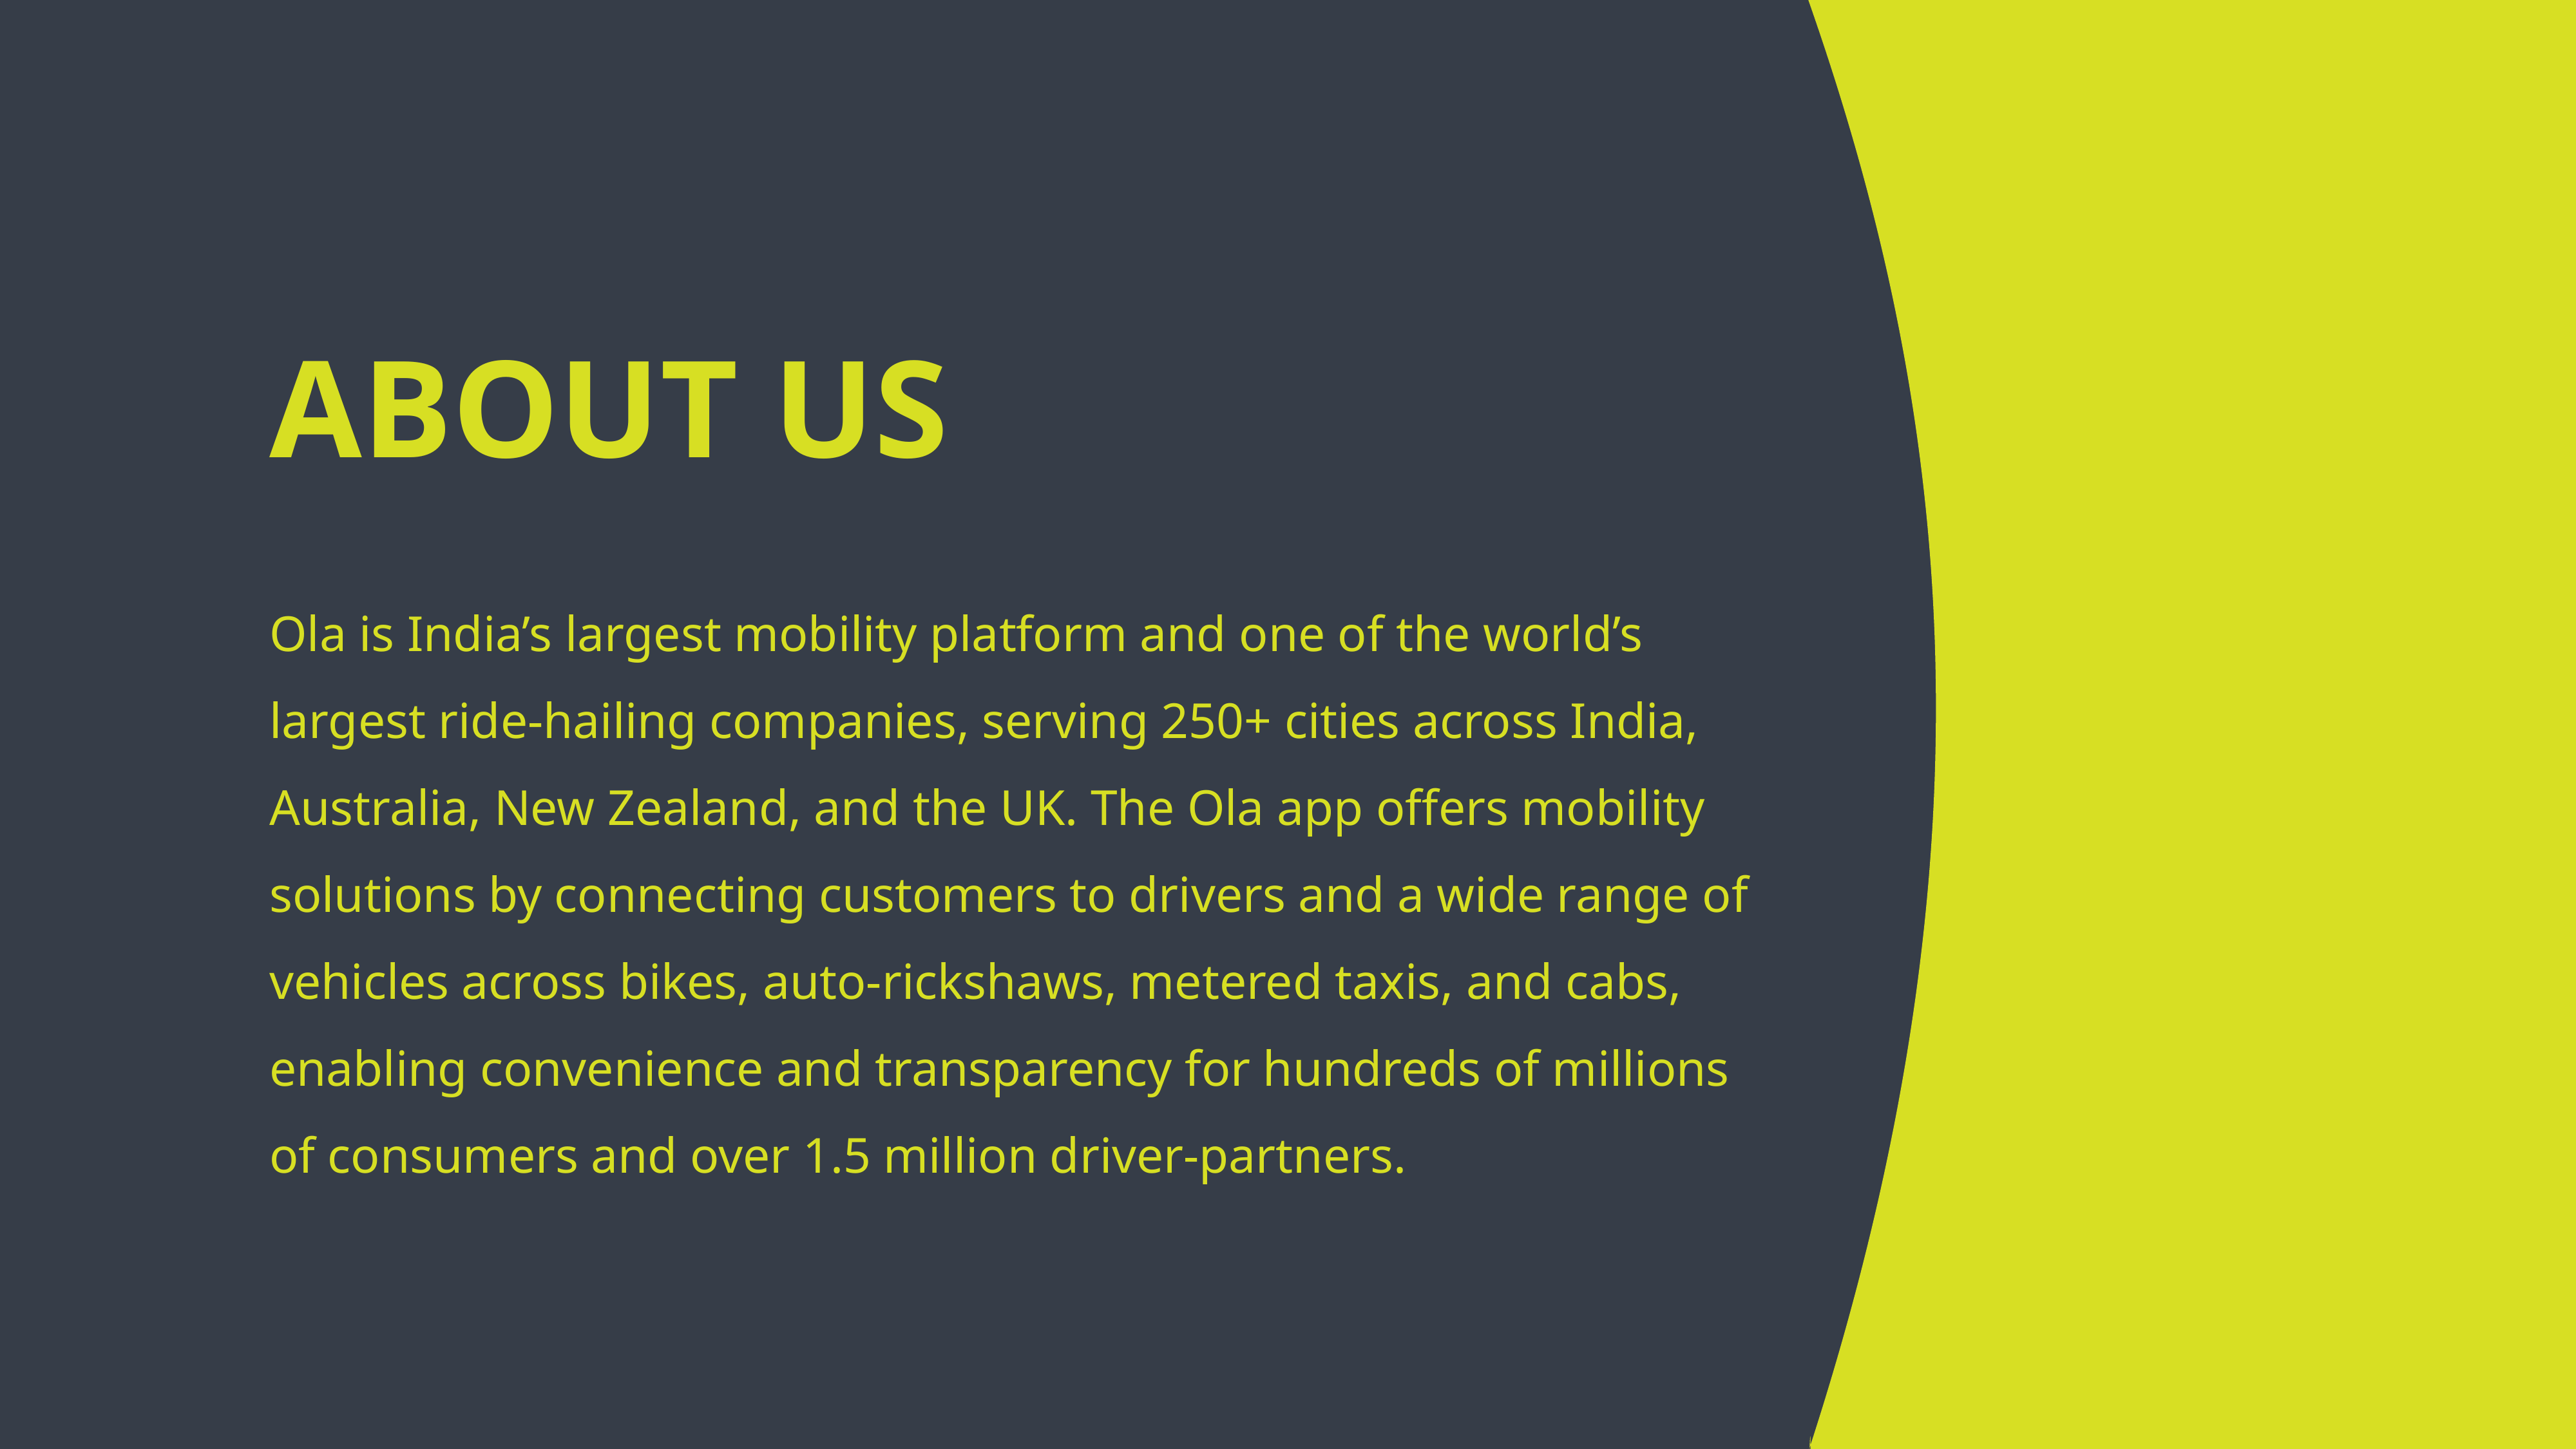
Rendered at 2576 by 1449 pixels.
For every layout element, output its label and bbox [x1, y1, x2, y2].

text_box [1808, 0, 2576, 1449]
text_box [0, 0, 1935, 1449]
text_box [260, 318, 1786, 1097]
